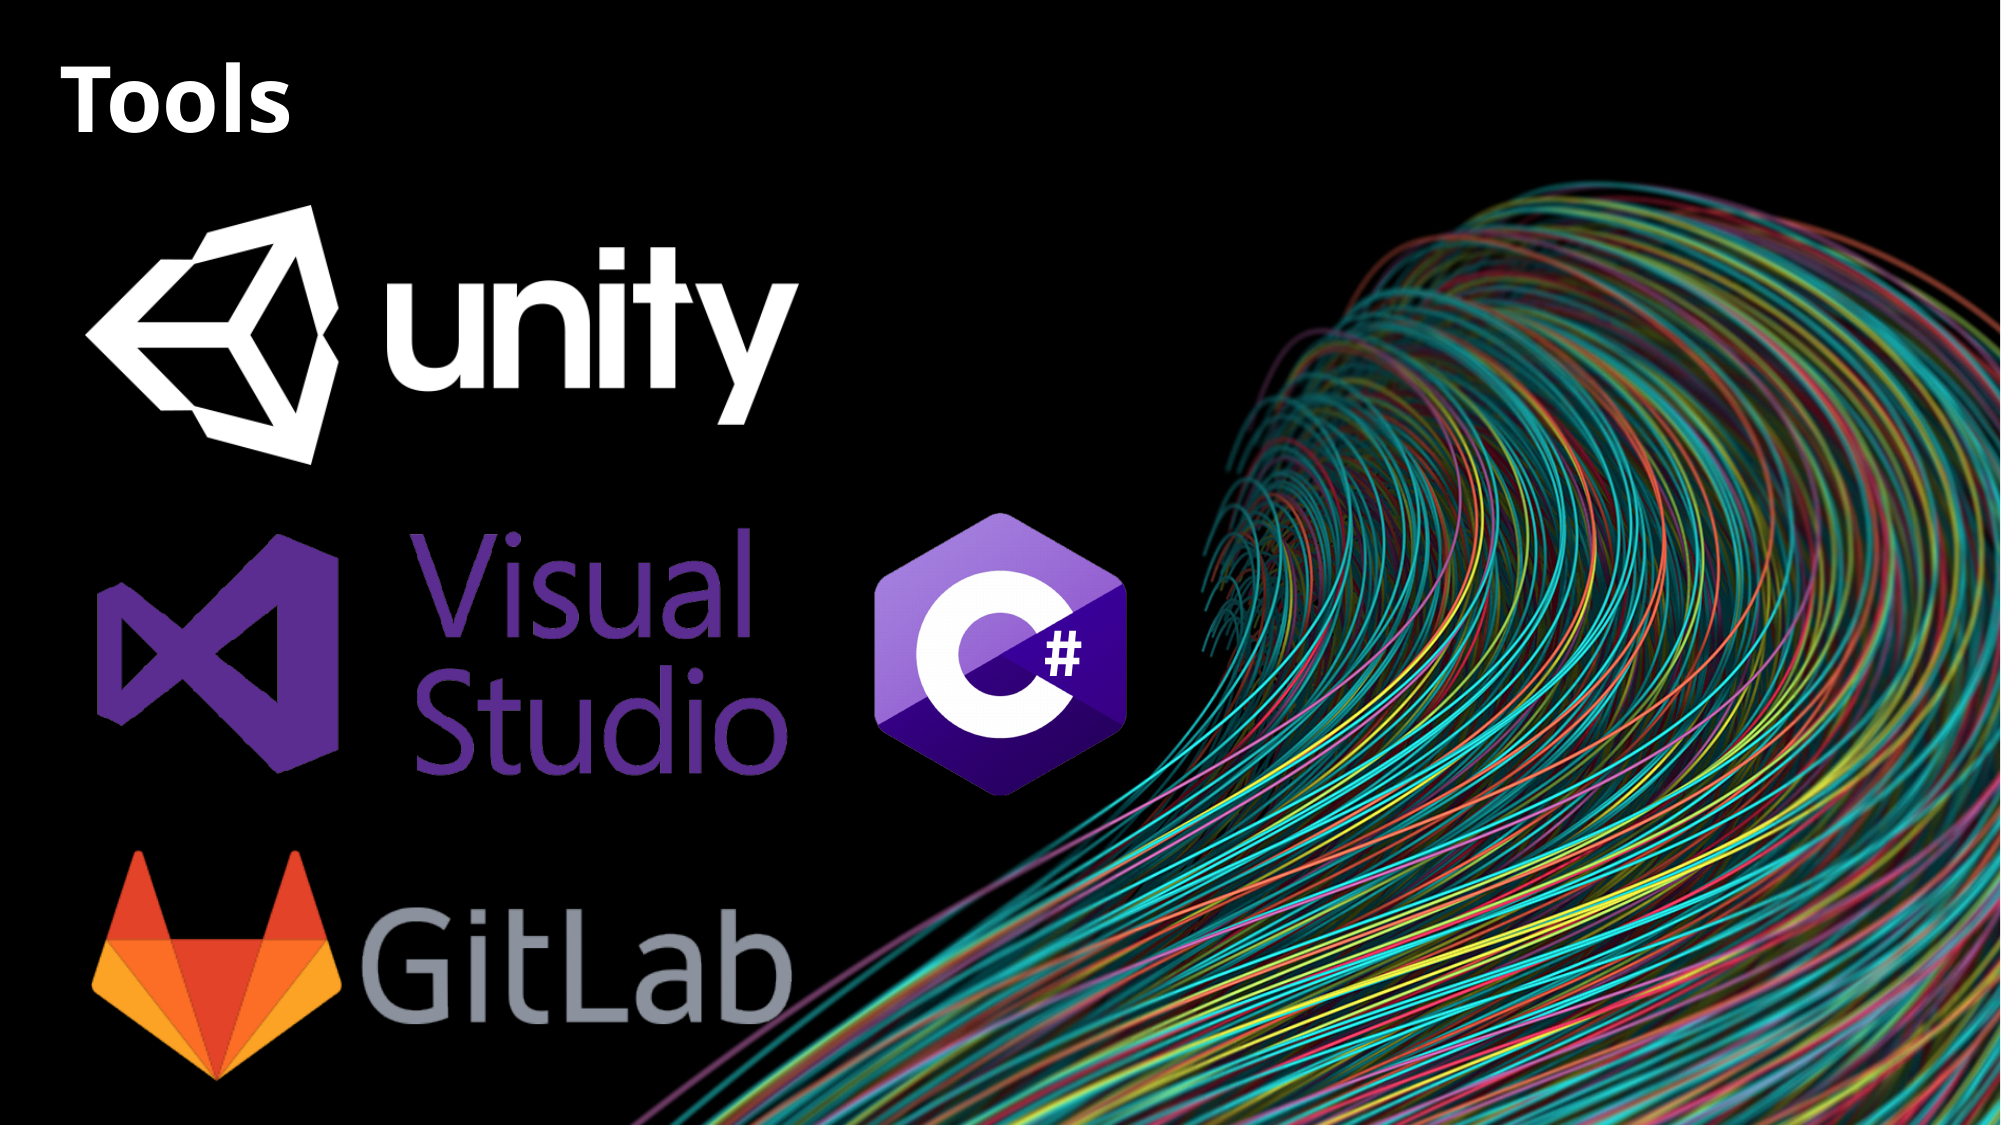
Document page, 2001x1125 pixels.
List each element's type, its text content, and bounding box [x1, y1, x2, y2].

picture [0, 0, 2001, 1125]
title Tools [44, 45, 1972, 261]
